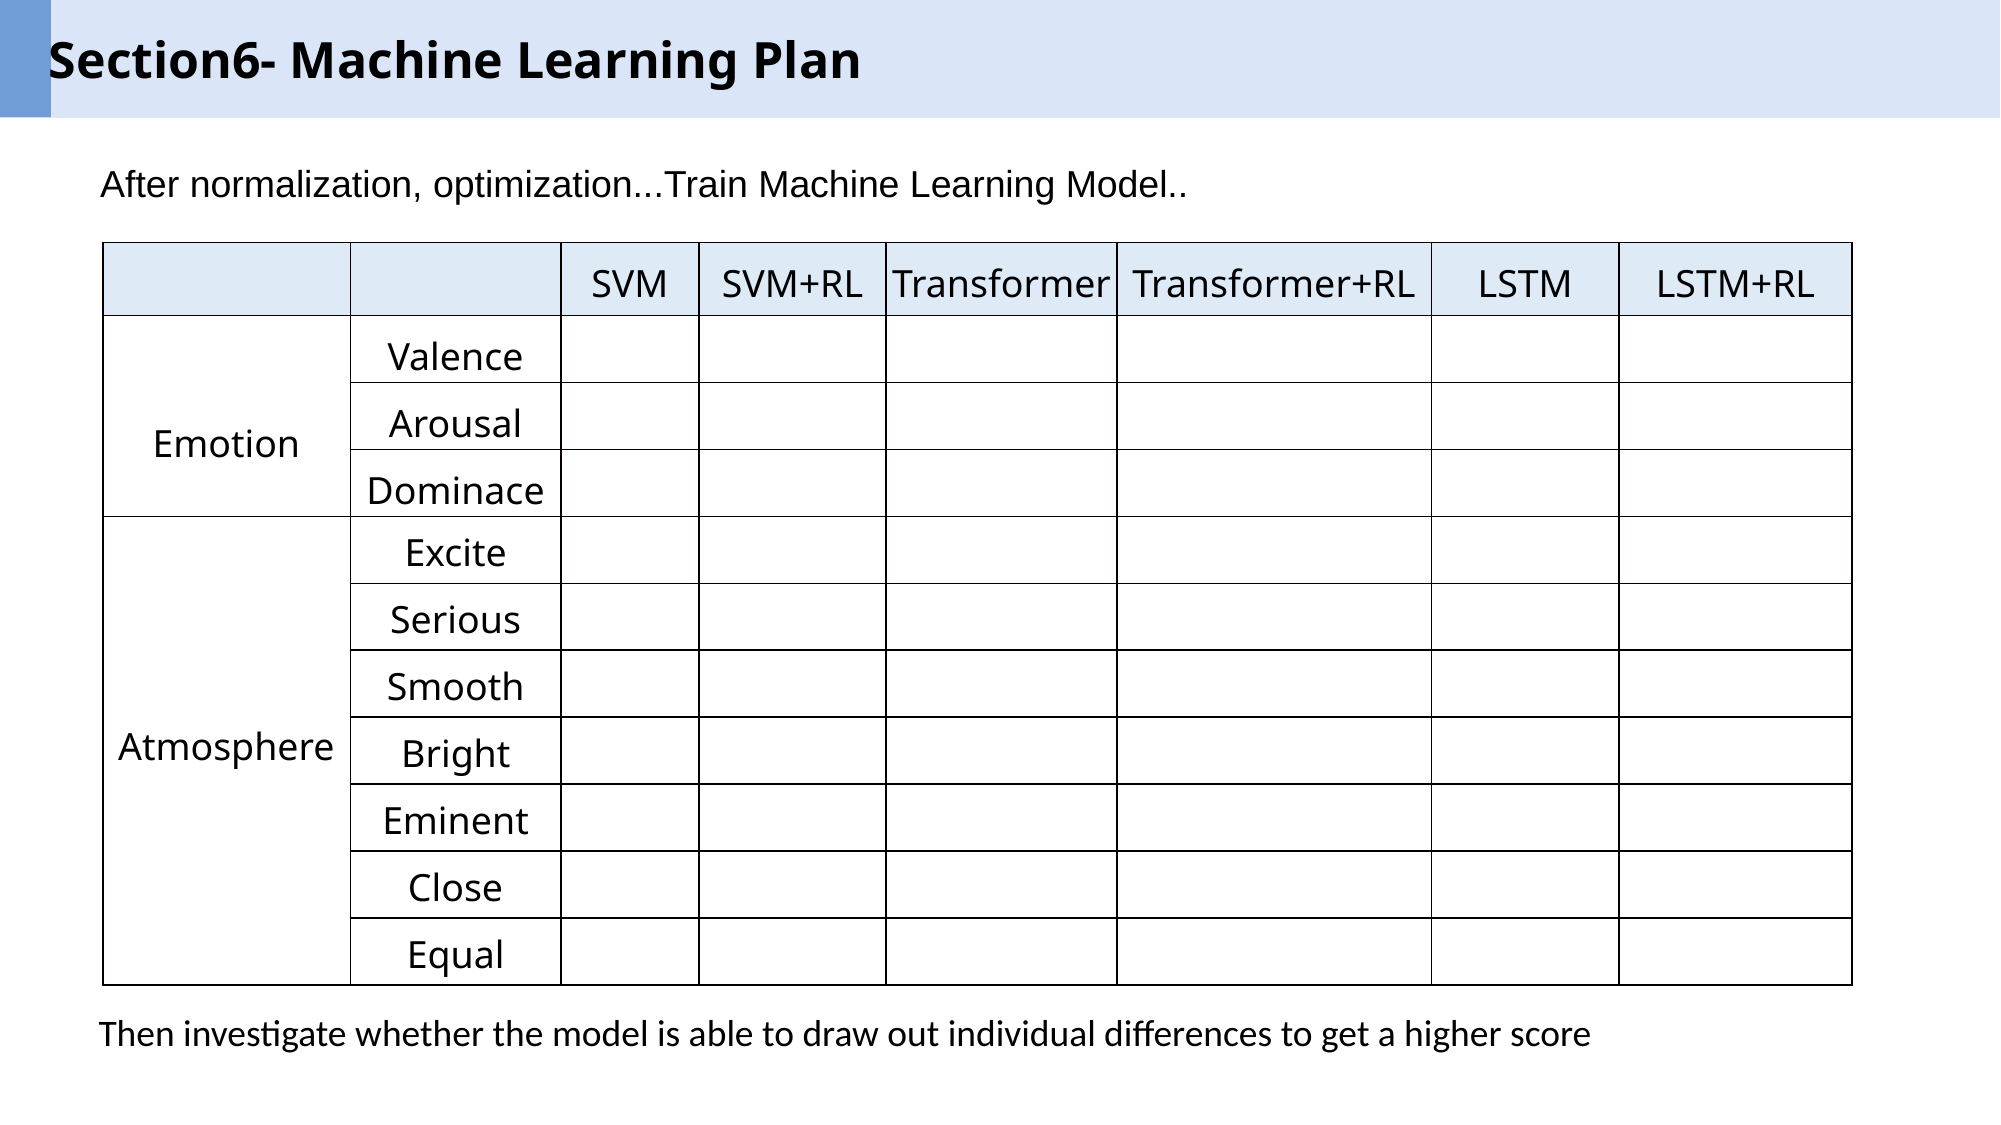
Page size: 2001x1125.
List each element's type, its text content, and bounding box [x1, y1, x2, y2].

table_cell [700, 383, 885, 449]
table_cell [700, 584, 885, 649]
table_cell [887, 651, 1116, 716]
table_cell Atmosphere [104, 517, 350, 984]
table_cell [562, 718, 698, 783]
table_cell Bright [351, 718, 560, 783]
table_cell [562, 517, 698, 583]
table_cell [1432, 718, 1618, 783]
table_cell [700, 651, 885, 716]
table_cell Equal [351, 919, 560, 984]
table_cell [562, 651, 698, 716]
table_cell [1118, 785, 1431, 850]
table_cell [1432, 316, 1618, 382]
table_cell [1432, 450, 1618, 516]
table_cell [700, 316, 885, 382]
table_cell [887, 919, 1116, 984]
table_header [351, 243, 560, 315]
table_cell Serious [351, 584, 560, 649]
table_cell Emotion [104, 316, 350, 516]
table_header LSTM+RL [1620, 243, 1851, 315]
table_cell [562, 584, 698, 649]
table_header SVM+RL [700, 243, 885, 315]
table_cell [700, 785, 885, 850]
table_cell [1118, 450, 1431, 516]
table_cell [1118, 718, 1431, 783]
table_cell Smooth [351, 651, 560, 716]
table_cell [562, 919, 698, 984]
table_cell [1620, 517, 1851, 583]
table_cell [562, 383, 698, 449]
table_cell [887, 852, 1116, 917]
table_cell [887, 517, 1116, 583]
table_cell [1432, 852, 1618, 917]
table_cell [1620, 919, 1851, 984]
table_cell [562, 852, 698, 917]
table_cell [1432, 517, 1618, 583]
table_cell [1620, 383, 1851, 449]
table_cell Arousal [351, 383, 560, 449]
table_cell [887, 718, 1116, 783]
table_cell [562, 785, 698, 850]
table_cell [1118, 383, 1431, 449]
table_cell [1432, 651, 1618, 716]
text_box After normalization, optimization...Train Machine Learning Model.. [85, 152, 1204, 213]
table_cell [1620, 852, 1851, 917]
table_cell [1118, 919, 1431, 984]
table_header Transformer+RL [1118, 243, 1431, 315]
text_box Then investigate whether the model is able to draw out individual differences to get a higher score [83, 1001, 2000, 1061]
table_cell [1620, 450, 1851, 516]
table_cell [1118, 852, 1431, 917]
table_cell [1620, 651, 1851, 716]
table_cell [1432, 919, 1618, 984]
table_cell [887, 450, 1116, 516]
table_cell [1118, 584, 1431, 649]
table_cell Eminent [351, 785, 560, 850]
table_cell [700, 450, 885, 516]
table_cell Dominace [351, 450, 560, 516]
table_cell [700, 517, 885, 583]
table_cell [700, 718, 885, 783]
table_cell [1118, 651, 1431, 716]
table_cell [1620, 584, 1851, 649]
table_header LSTM [1432, 243, 1618, 315]
table_cell [887, 785, 1116, 850]
table_cell [562, 450, 698, 516]
table_header [104, 243, 350, 315]
table_cell [1432, 383, 1618, 449]
table_cell [1620, 785, 1851, 850]
table_cell Close [351, 852, 560, 917]
table_cell [1118, 517, 1431, 583]
table_cell [1620, 718, 1851, 783]
table_header SVM [562, 243, 698, 315]
table_cell [700, 852, 885, 917]
table_cell Valence [351, 316, 560, 382]
table_header Transformer [887, 243, 1116, 315]
text_box Section6- Machine Learning Plan [34, 21, 878, 97]
table_cell [887, 584, 1116, 649]
table_cell [1432, 785, 1618, 850]
table_cell [1118, 316, 1431, 382]
table_cell [887, 316, 1116, 382]
table_cell [1432, 584, 1618, 649]
table_cell [700, 919, 885, 984]
table_cell [1620, 316, 1851, 382]
table_cell [562, 316, 698, 382]
table_cell Excite [351, 517, 560, 583]
table_cell [887, 383, 1116, 449]
